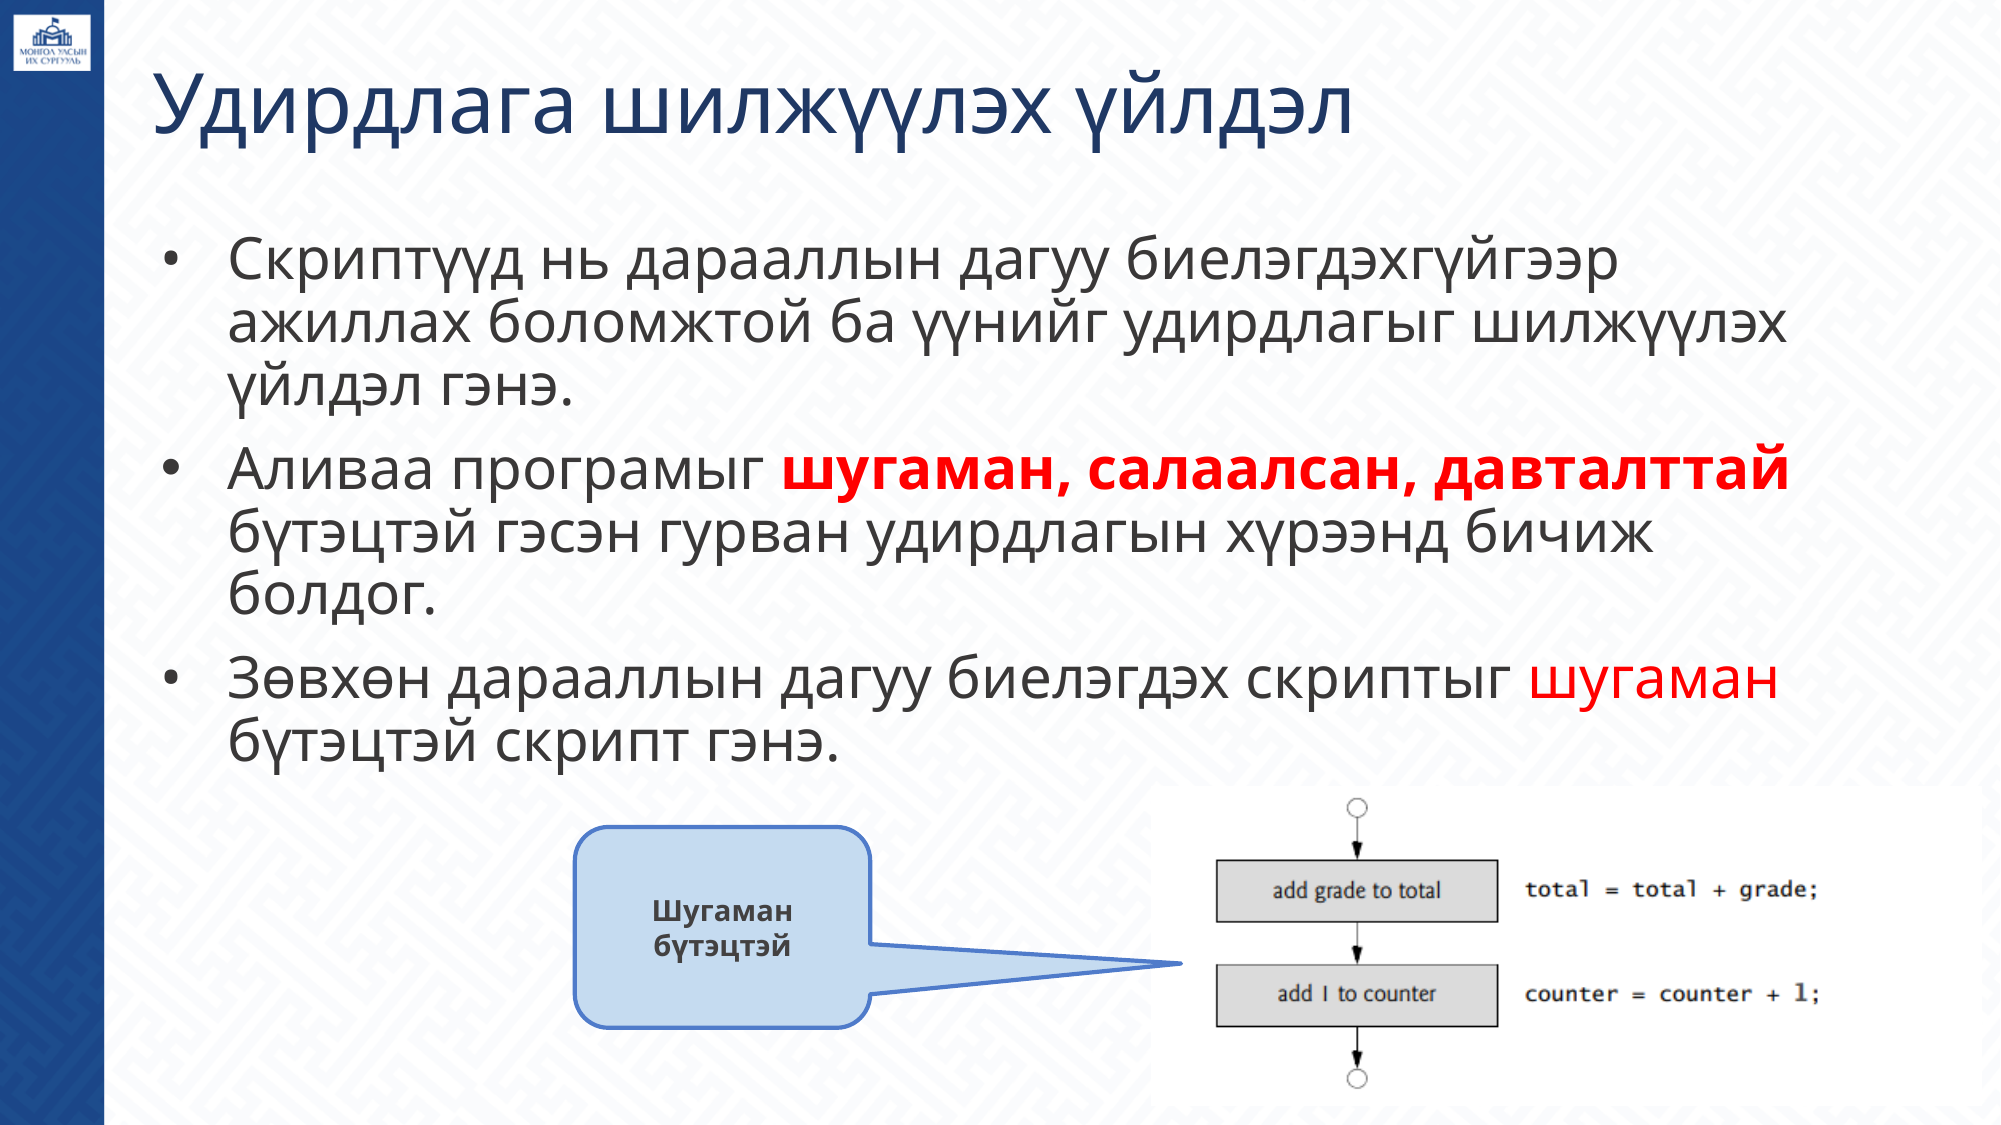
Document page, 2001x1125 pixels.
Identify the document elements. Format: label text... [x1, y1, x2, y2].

title Удирдлага шилжүүлэх үйлдэл [137, 0, 1863, 215]
text_box Шугаман бүтэцтэй [574, 826, 1146, 1028]
list Скриптүүд нь дарааллын дагуу биелэгдэхгүйгээр ажиллах боломжтой ба үүнийг удирдлагыг шилжүүлэх үйлдэл гэнэ. Аливаа програмыг шугаман, салаалсан, давталттай бүтэцтэй гэсэн гурван удирдлагын хүрээнд бичиж болдог. Зөвхөн дарааллын дагуу биелэгдэх скриптыг шугаман бүтэцтэй скрипт гэнэ. [137, 222, 1863, 936]
picture [0, 0, 2001, 1125]
